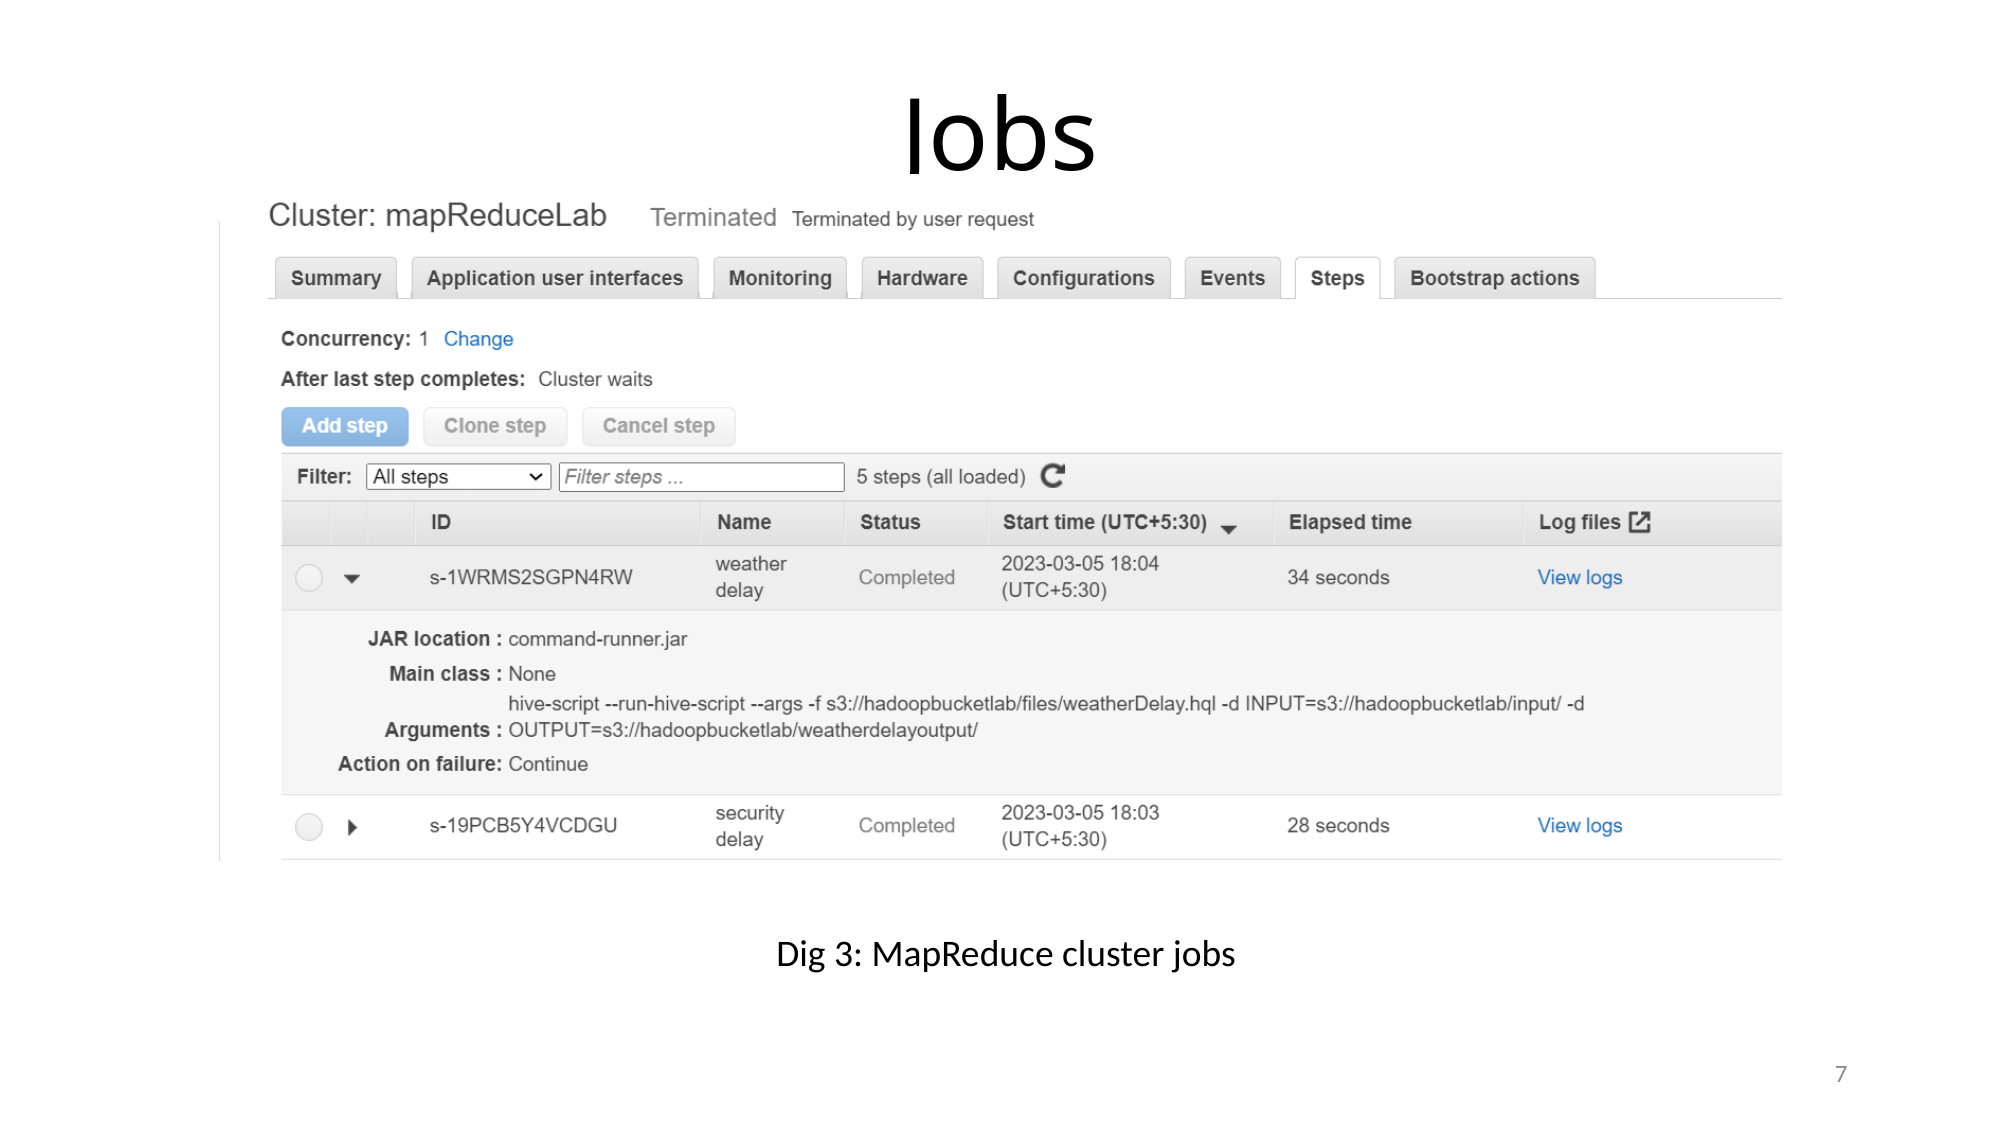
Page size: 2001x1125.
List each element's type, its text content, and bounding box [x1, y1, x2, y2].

slide_number 7 [1412, 1042, 1863, 1103]
title Jobs [249, 51, 1750, 174]
subtitle Dig 3: MapReduce cluster jobs [98, 926, 1914, 1030]
picture [218, 174, 1782, 861]
